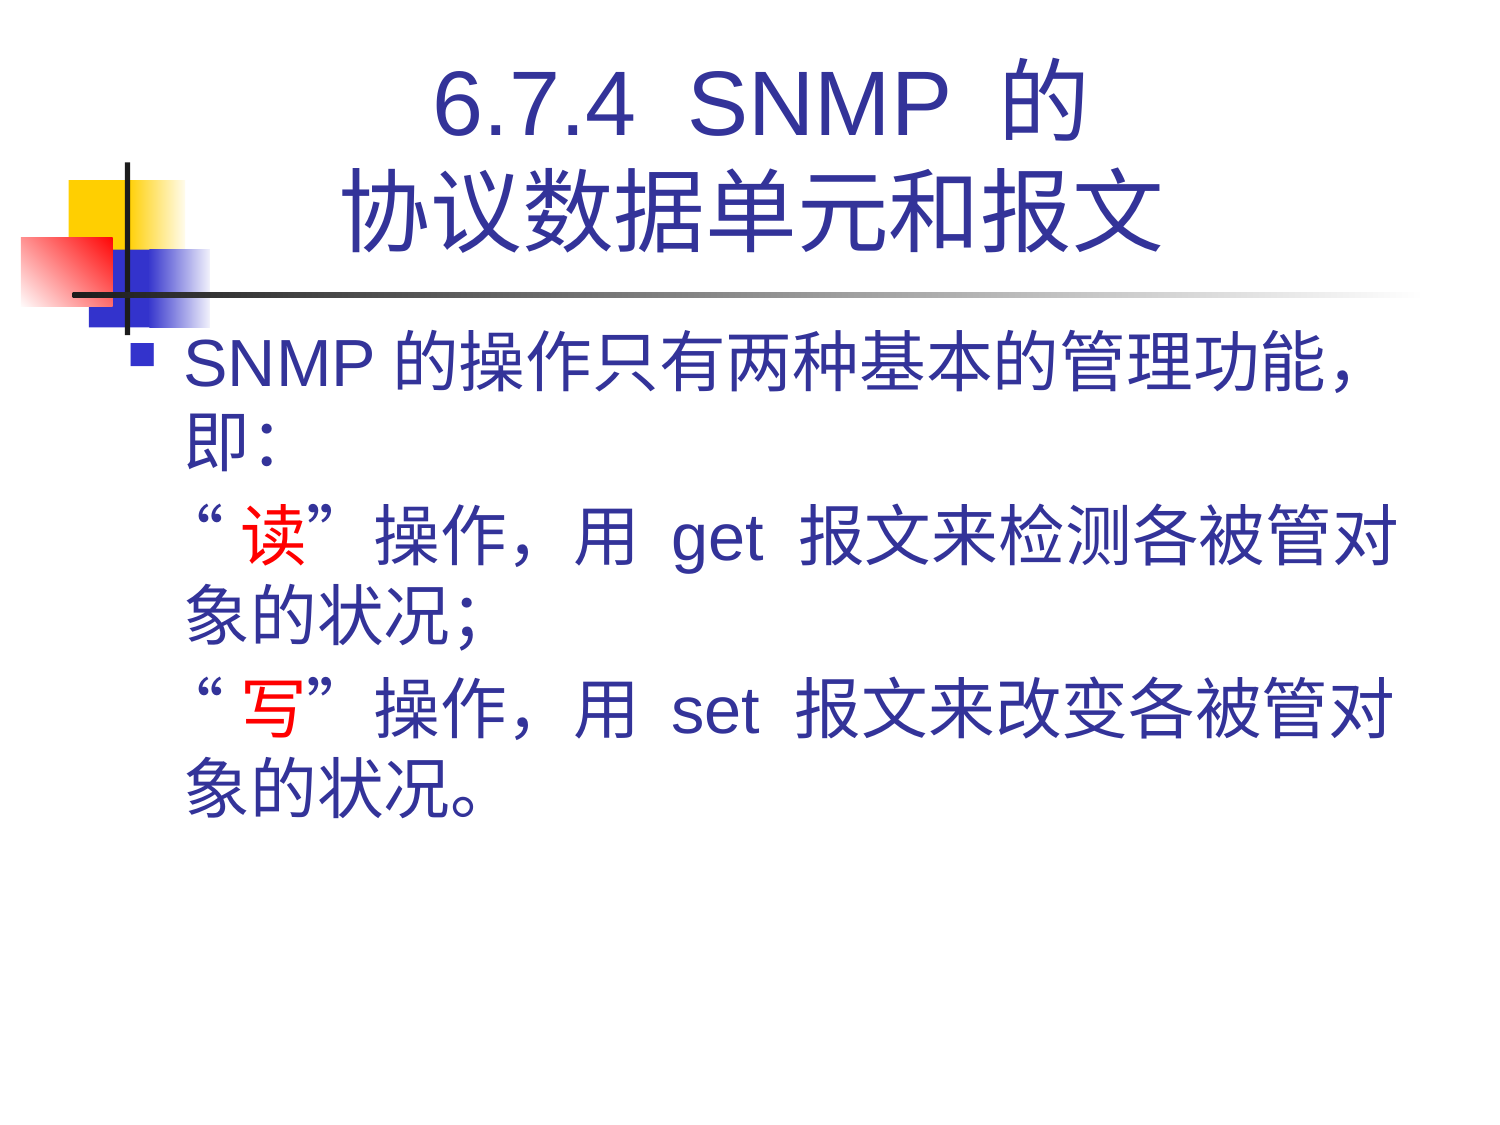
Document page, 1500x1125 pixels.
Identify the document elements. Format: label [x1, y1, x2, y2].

title [183, 31, 1341, 271]
list [112, 312, 1447, 1071]
